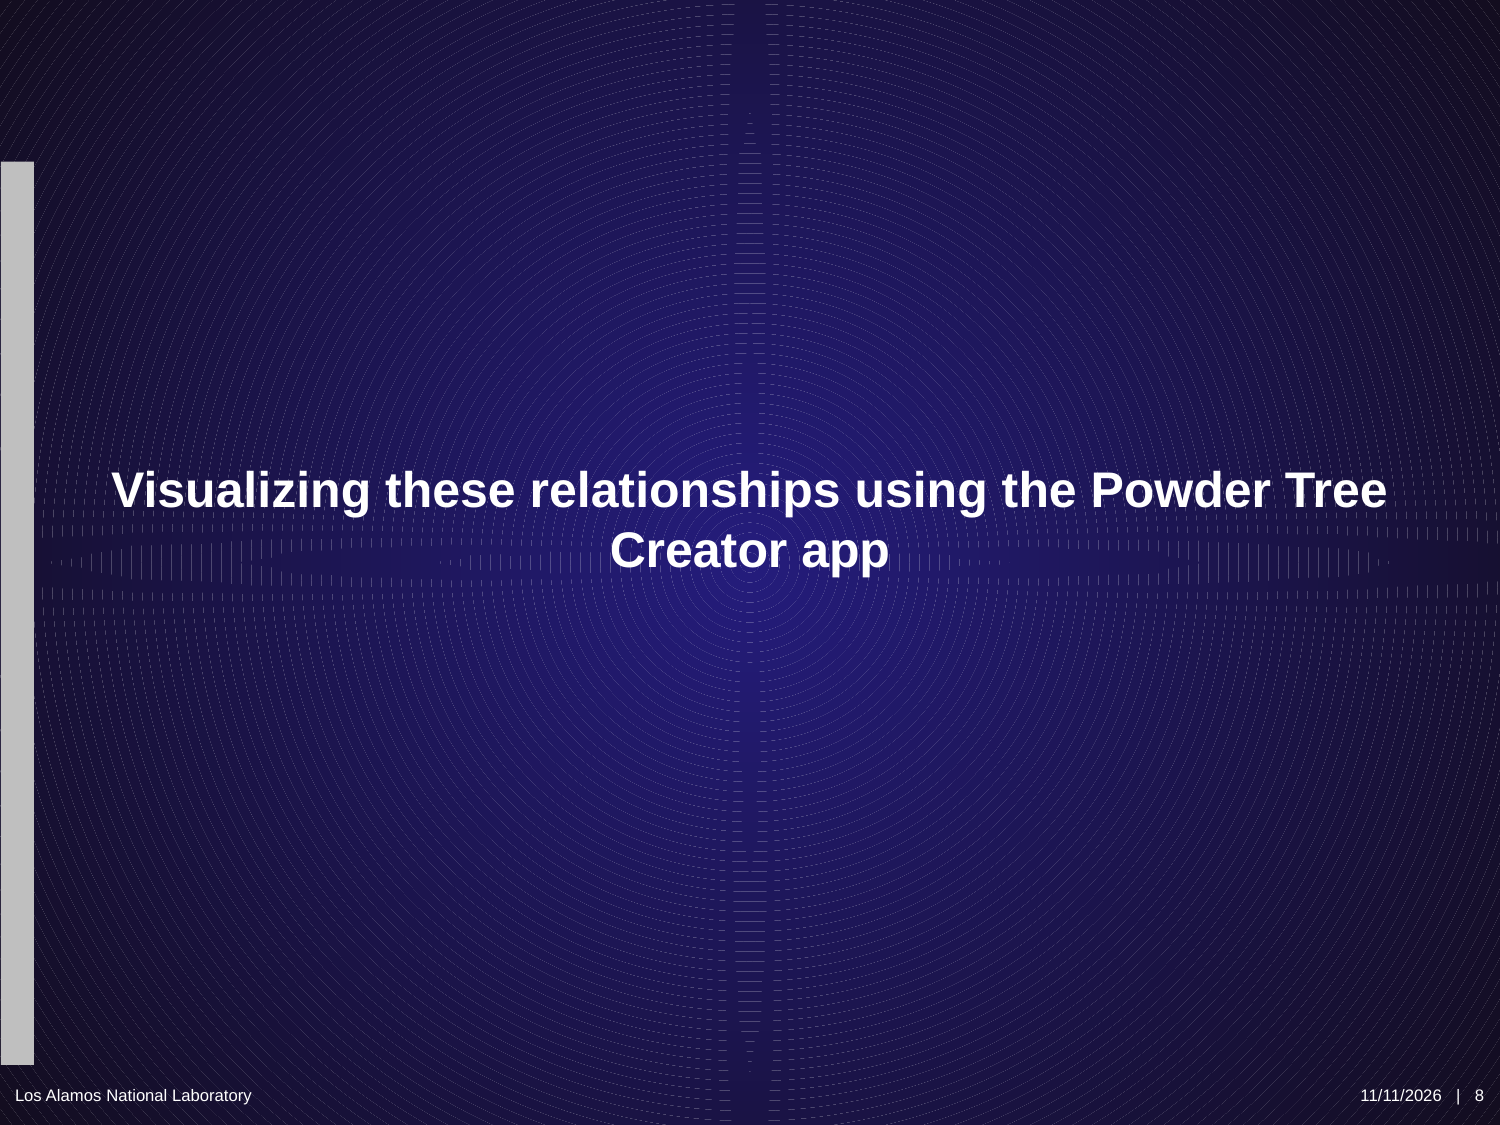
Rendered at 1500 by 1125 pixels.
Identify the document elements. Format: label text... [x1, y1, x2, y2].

footer Los Alamos National Laboratory [0, 1064, 544, 1125]
text_box [0, 159, 36, 1067]
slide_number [1148, 1064, 1499, 1125]
title Visualizing these relationships using the Powder Tree Creator app [75, 437, 1425, 599]
